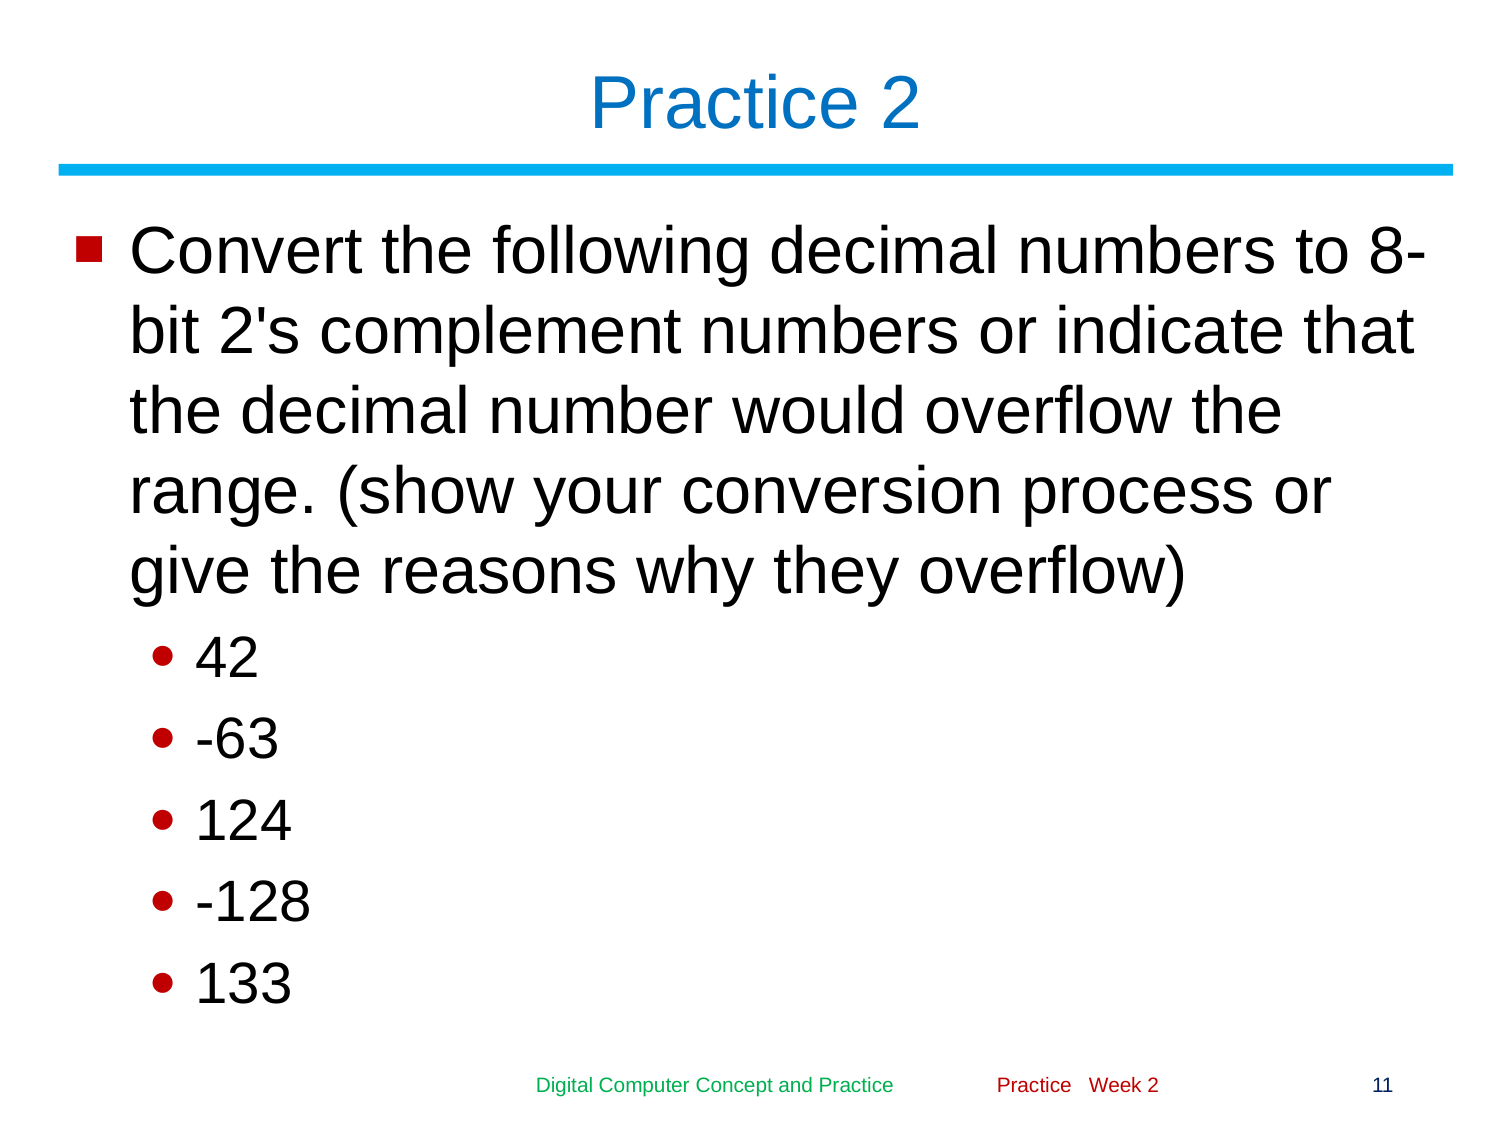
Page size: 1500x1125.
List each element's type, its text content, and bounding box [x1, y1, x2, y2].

title Practice 2 [58, 45, 1454, 153]
list Convert the following decimal numbers to 8-bit 2's complement numbers or indicate that the decimal number would overflow the range. (show your conversion process or give the reasons why they overflow) 42 -63 124 -128 133 [58, 199, 1454, 1043]
